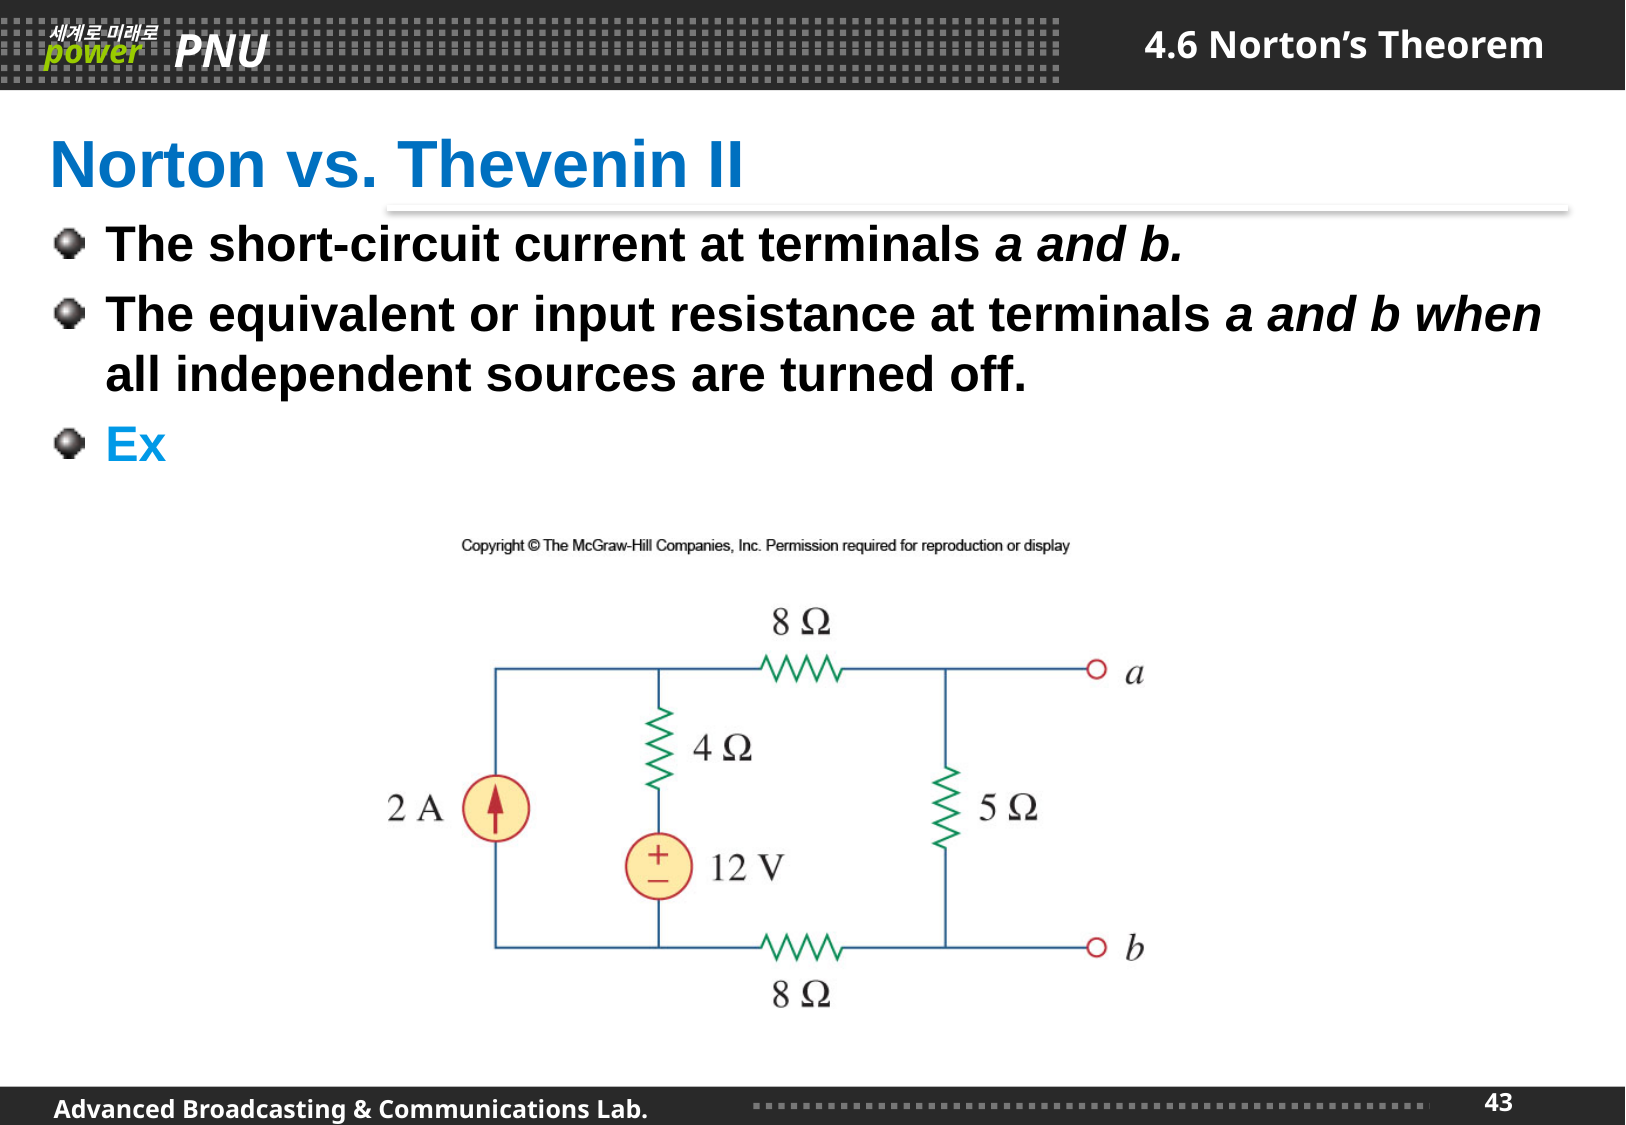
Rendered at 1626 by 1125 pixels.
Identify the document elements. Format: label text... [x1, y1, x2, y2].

picture [49, 223, 85, 259]
picture [49, 423, 85, 459]
title 4.6 Norton’s Theorem [0, 0, 1625, 89]
picture [386, 538, 1145, 1010]
list Norton vs. Thevenin II The short-circuit current at terminals a and b. The equivalent or input resistance at terminals a and b when all independent sources are turned off. Ex [34, 113, 1593, 1083]
picture [49, 293, 85, 329]
